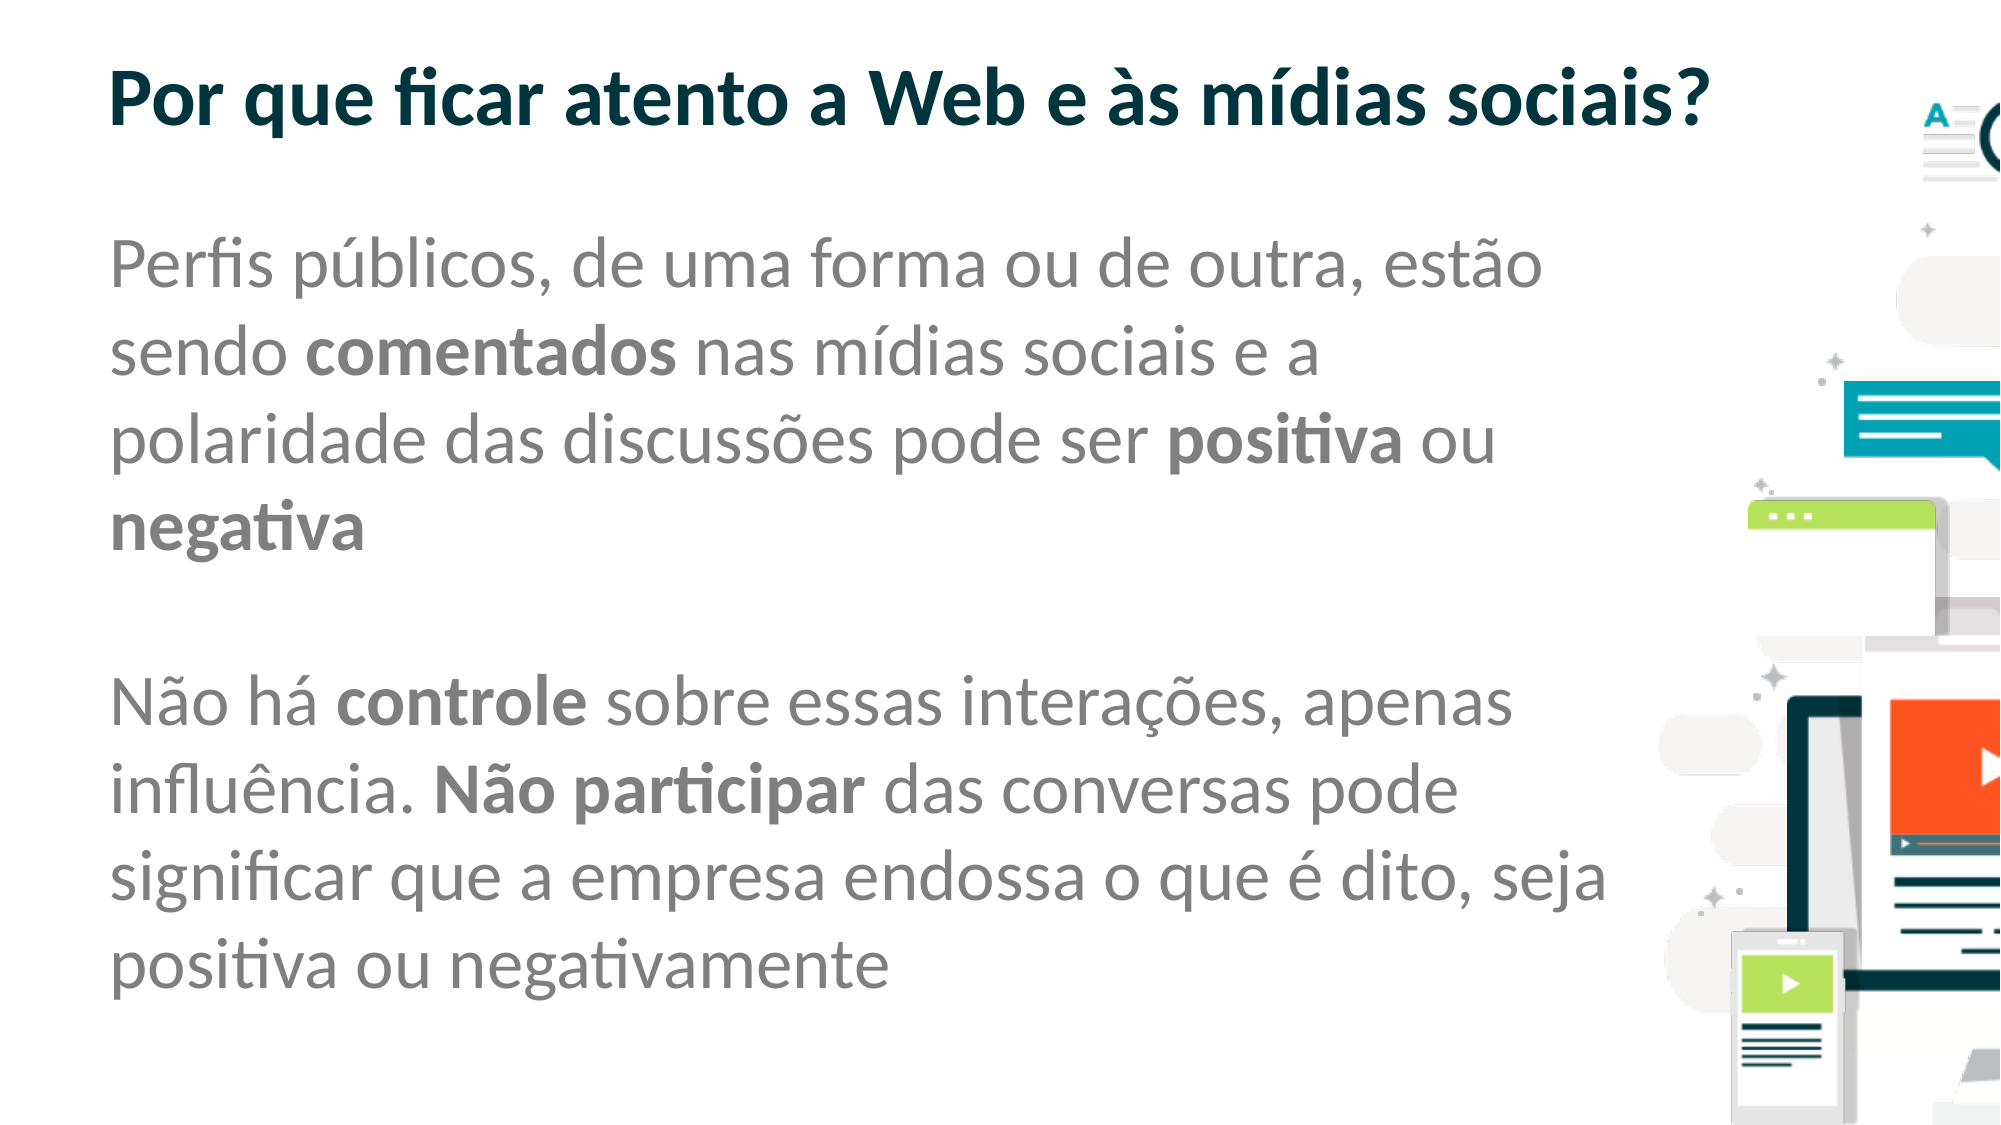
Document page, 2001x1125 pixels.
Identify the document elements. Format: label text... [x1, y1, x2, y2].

picture [0, 2, 2000, 1125]
subtitle Perfis públicos, de uma forma ou de outra, estão sendo comentados nas mídias sociais e a polaridade das discussões pode ser positiva ou negativa Não há controle sobre essas interações, apenas influência. Não participar das conversas pode significar que a empresa endossa o que é dito, seja positiva ou negativamente [94, 237, 1645, 981]
title Por que ficar atento a Web e às mídias sociais? [93, 0, 1892, 197]
